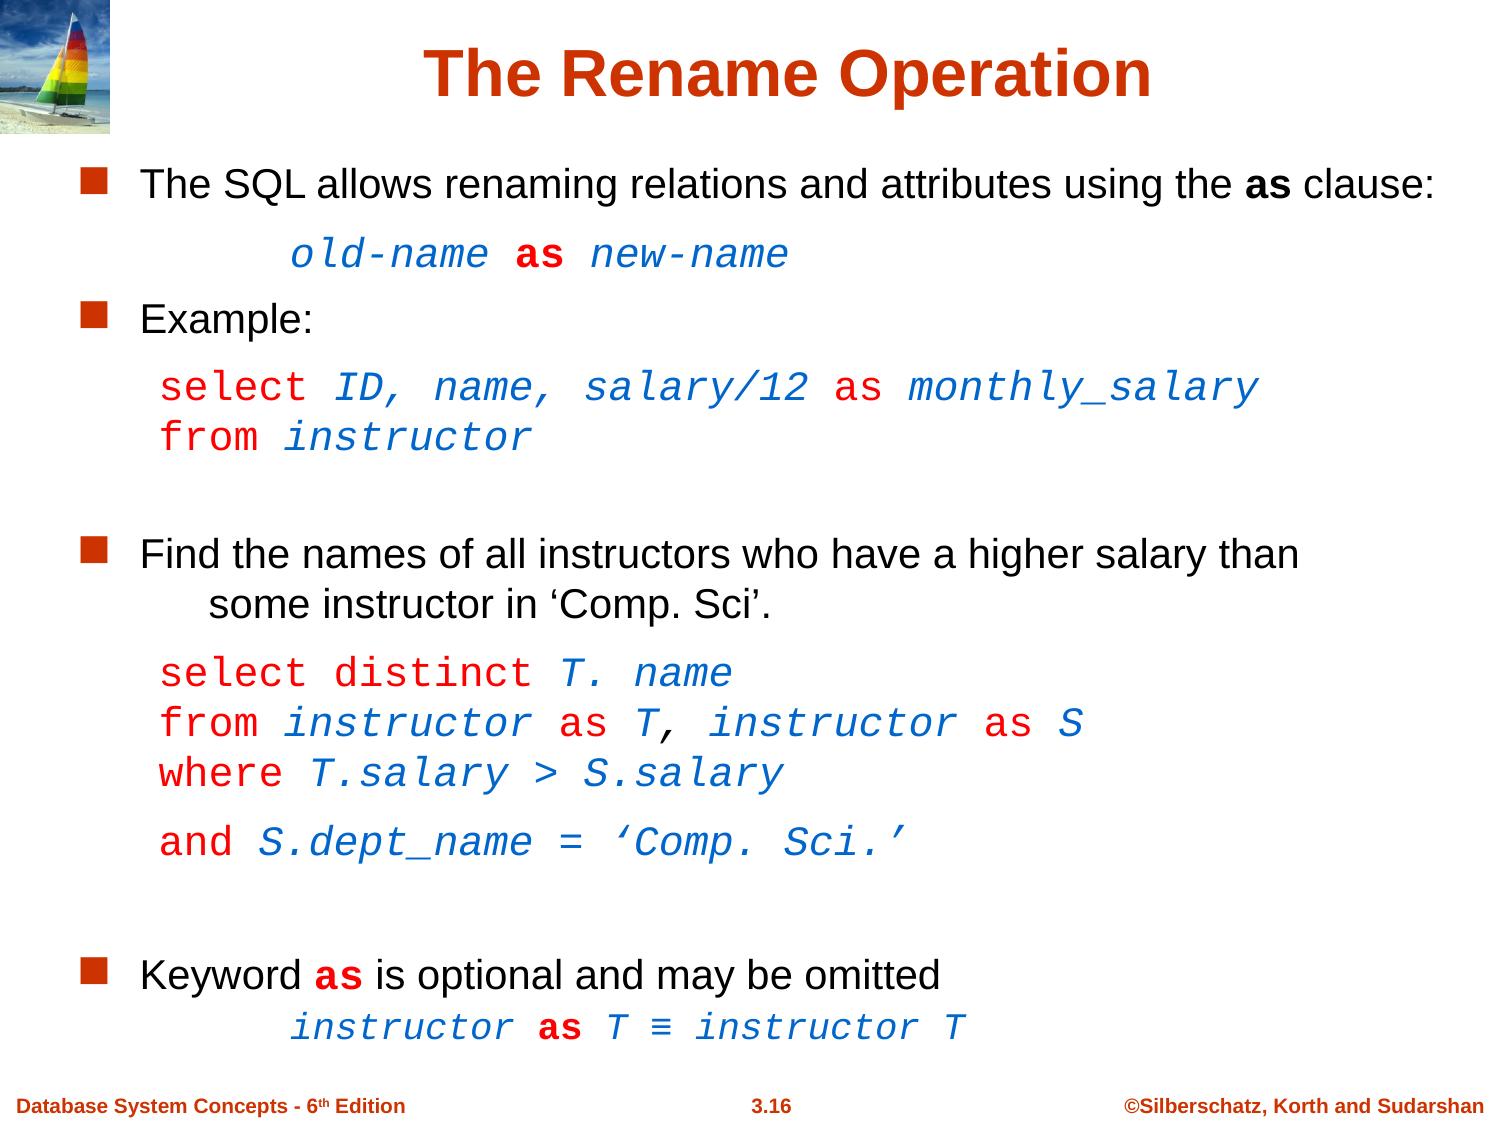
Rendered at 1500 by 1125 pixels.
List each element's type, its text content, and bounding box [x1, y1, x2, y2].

text_box The Rename Operation [126, 19, 1451, 120]
picture [0, 0, 110, 134]
text_box The SQL allows renaming relations and attributes using the as clause: old-name as new-name Example: select ID, name, salary/12 as monthly_salary from instructor Find the names of all instructors who have a higher salary than some instructor in ‘Comp. Sci’. select distinct T. name from instructor as T, instructor as S where T.salary > S.salary and S.dept_name = ‘Comp. Sci.’ Keyword as is optional and may be omitted instructor as T ≡ instructor T [68, 149, 1453, 1063]
